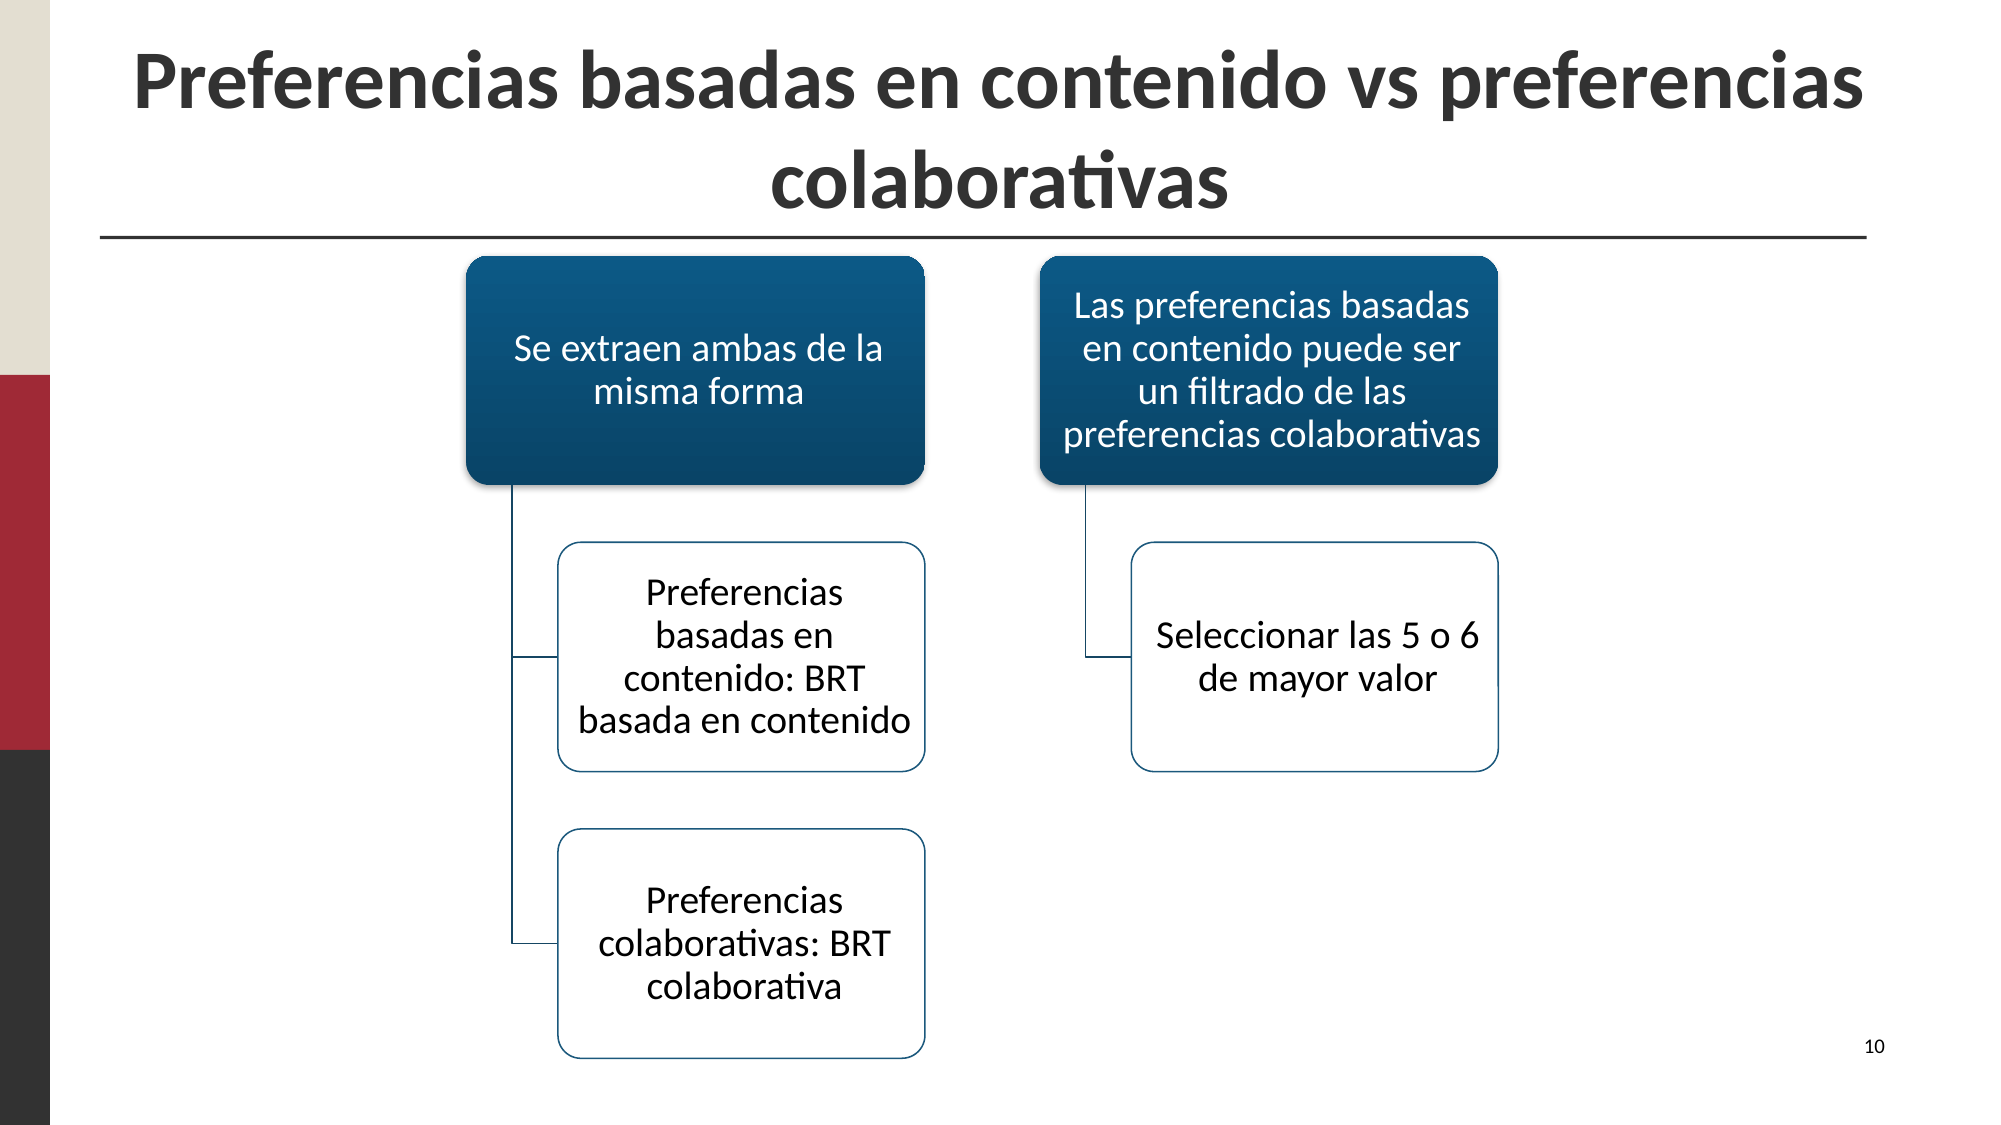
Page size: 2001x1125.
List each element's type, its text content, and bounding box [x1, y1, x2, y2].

title Preferencias basadas en contenido vs preferencias colaborativas [113, 45, 1887, 233]
slide_number 10 [1433, 1024, 1901, 1101]
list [113, 255, 1851, 1059]
